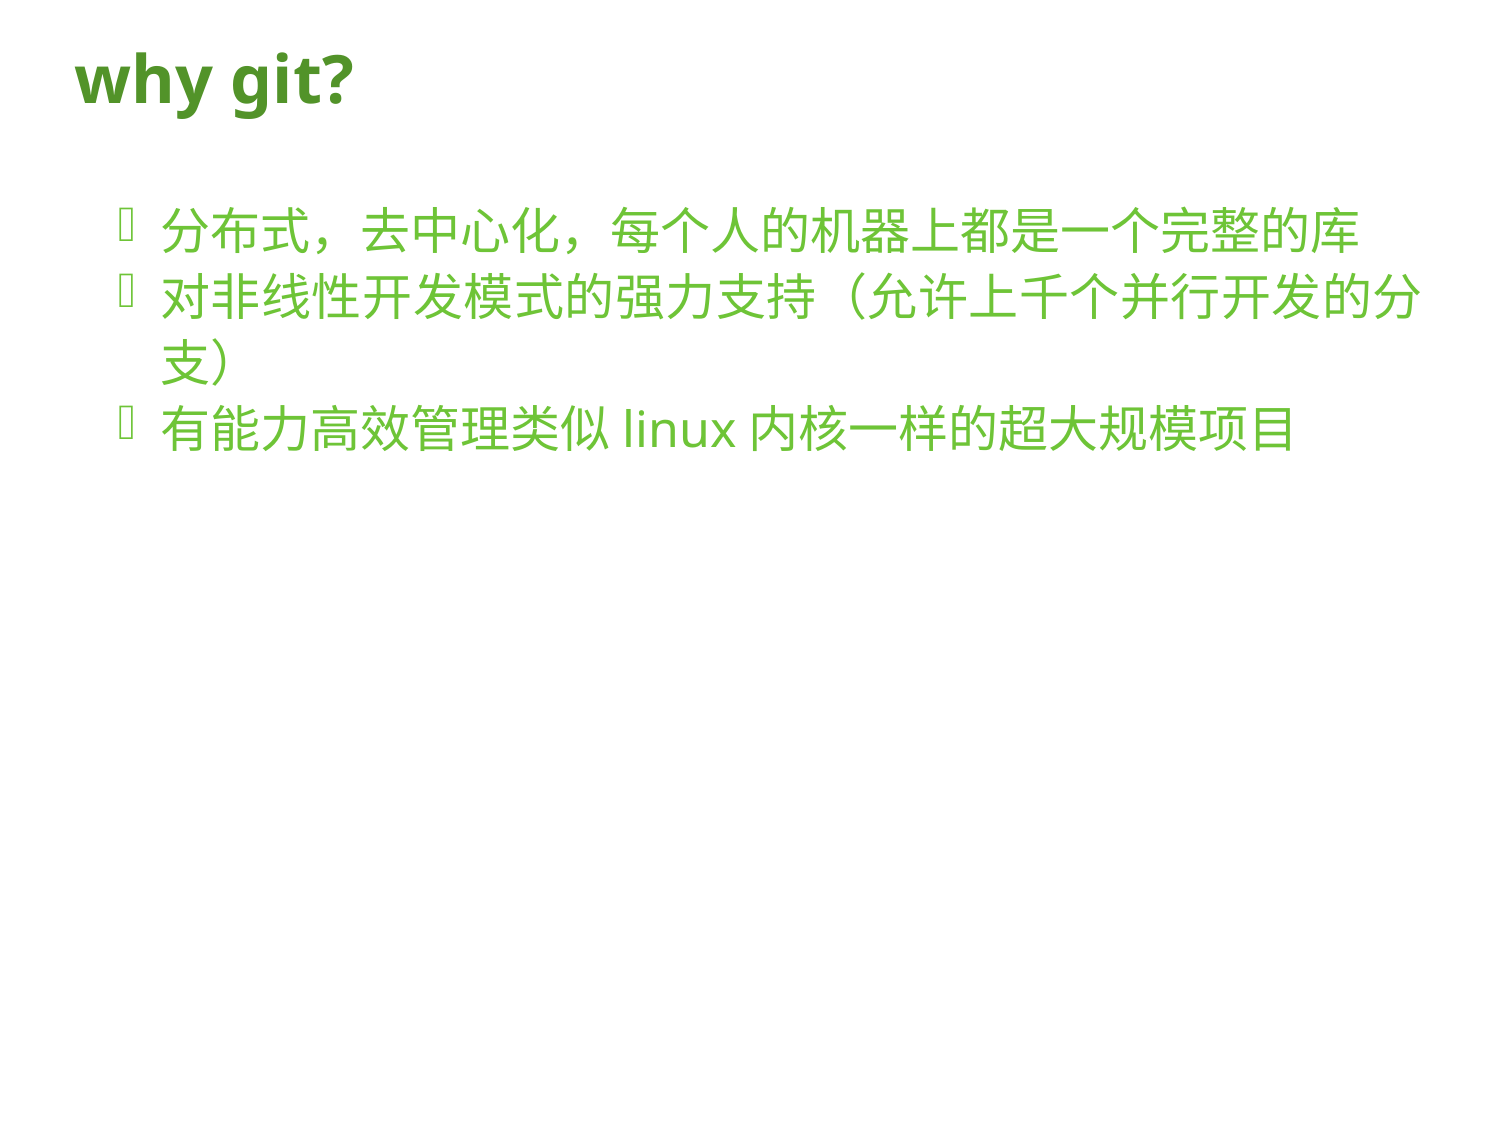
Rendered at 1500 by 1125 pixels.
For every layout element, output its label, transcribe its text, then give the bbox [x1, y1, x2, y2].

text_box 分布式，去中心化，每个人的机器上都是一个完整的库 对非线性开发模式的强力支持（允许上千个并行开发的分支） 有能力高效管理类似linux内核一样的超大规模项目 [103, 185, 1439, 1042]
text_box why git? [59, 16, 1439, 147]
